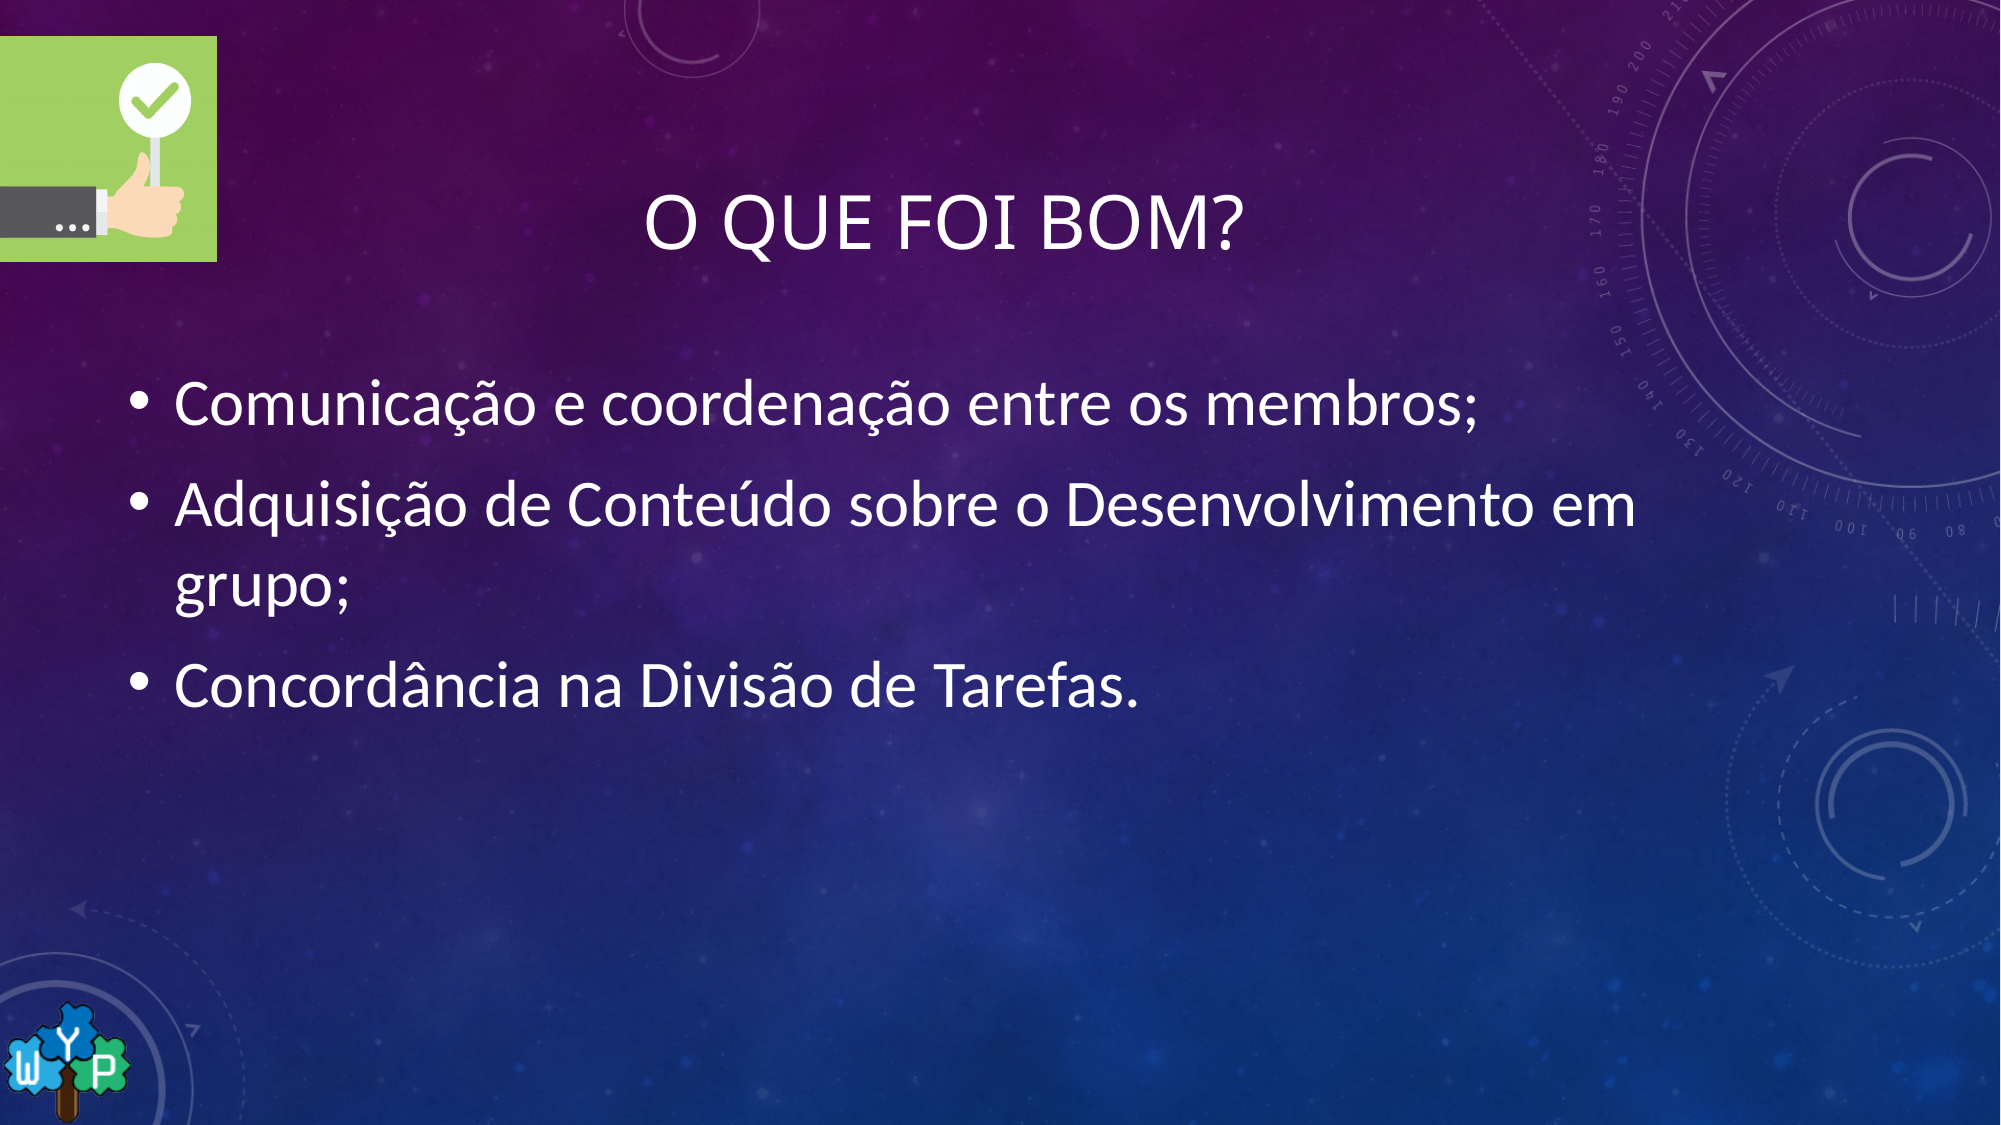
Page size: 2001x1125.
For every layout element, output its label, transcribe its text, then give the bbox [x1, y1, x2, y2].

list Comunicação e coordenação entre os membros; Adquisição de Conteúdo sobre o Desenvolvimento em grupo; Concordância na Divisão de Tarefas. [112, 351, 1775, 950]
title O que foi Bom? [112, 99, 1775, 339]
picture [0, 0, 2001, 1125]
